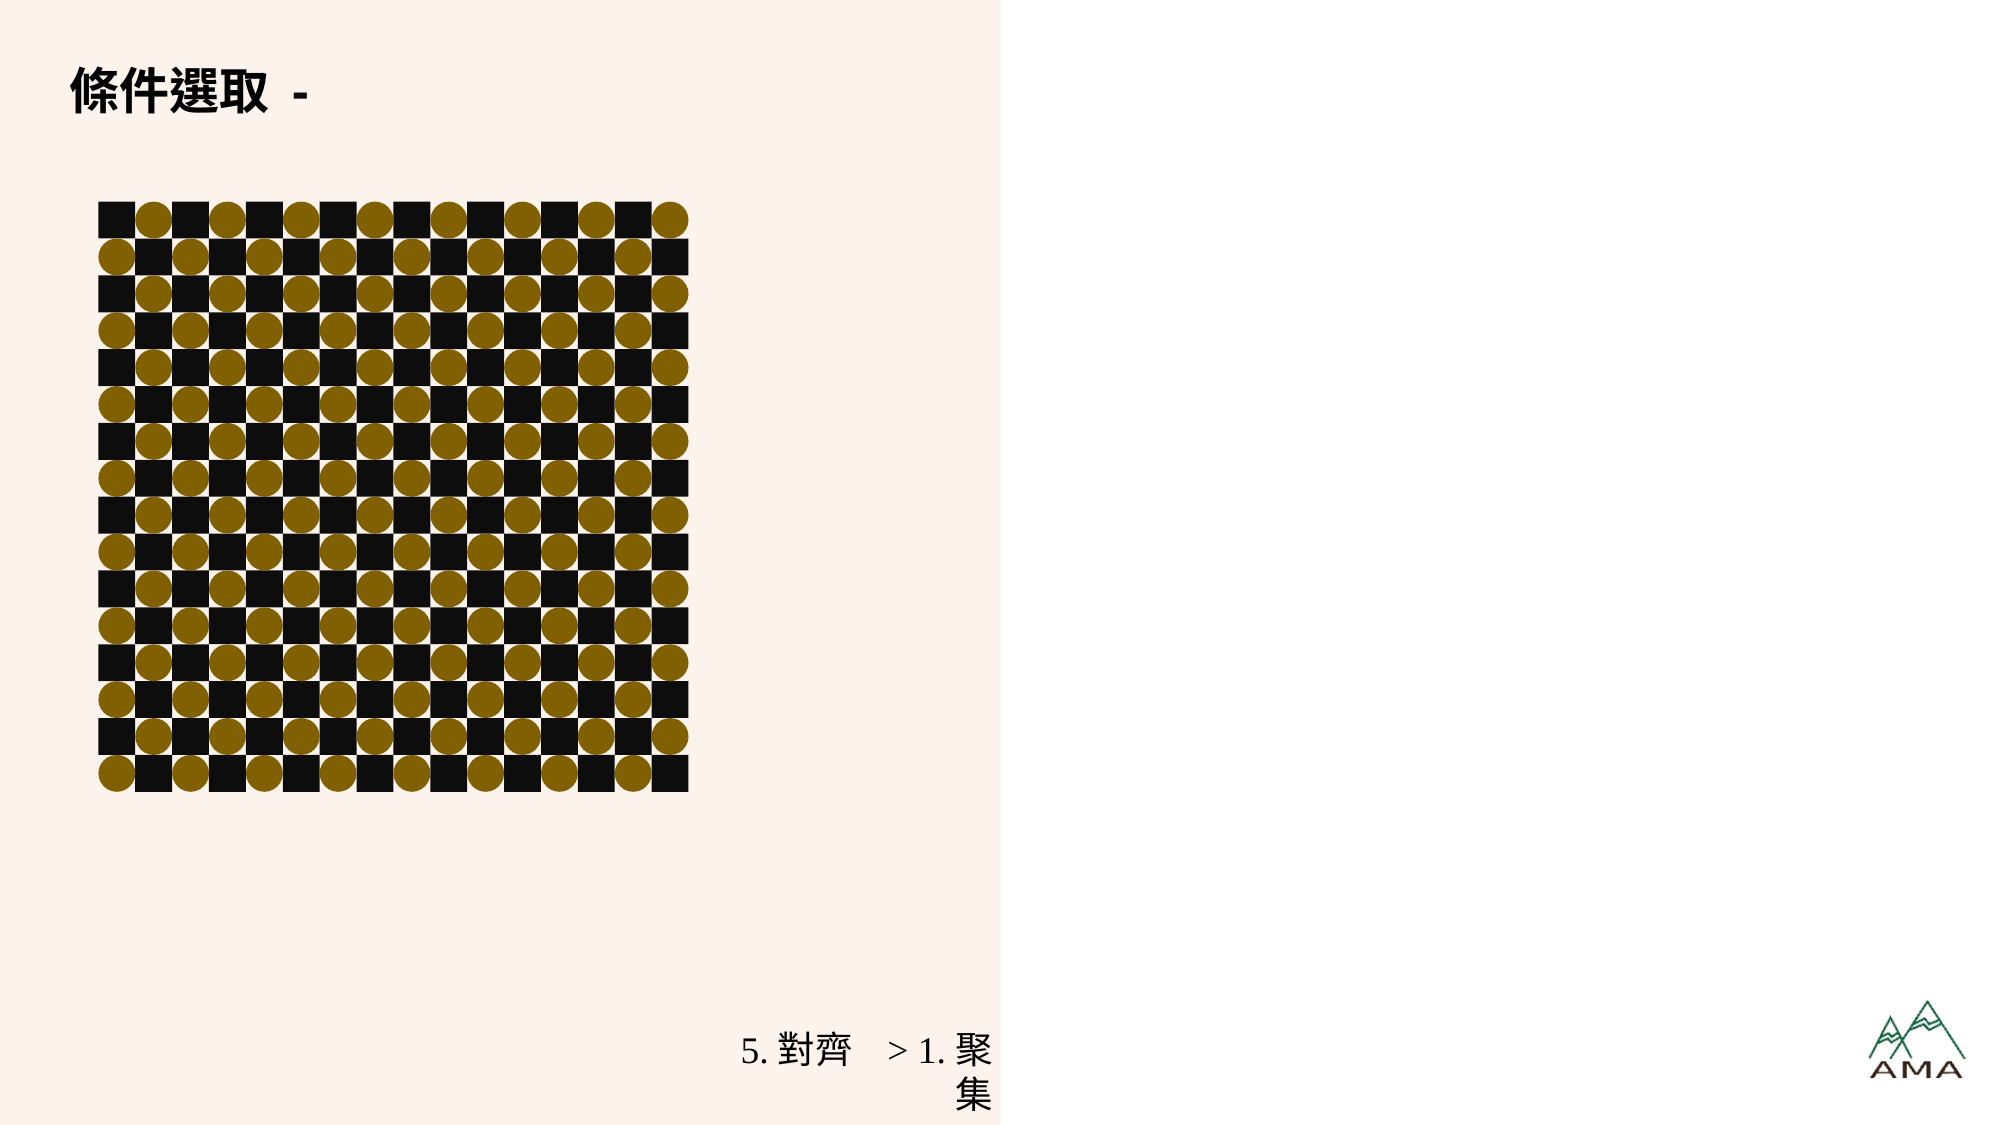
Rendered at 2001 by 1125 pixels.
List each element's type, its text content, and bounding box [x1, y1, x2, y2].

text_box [98, 201, 393, 496]
title 條件選取 - [54, 59, 947, 127]
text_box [98, 496, 393, 792]
picture [1857, 987, 1974, 1092]
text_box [393, 201, 689, 496]
text_box 5.對齊 > 1.聚集 [684, 1036, 1012, 1105]
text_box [393, 496, 689, 792]
